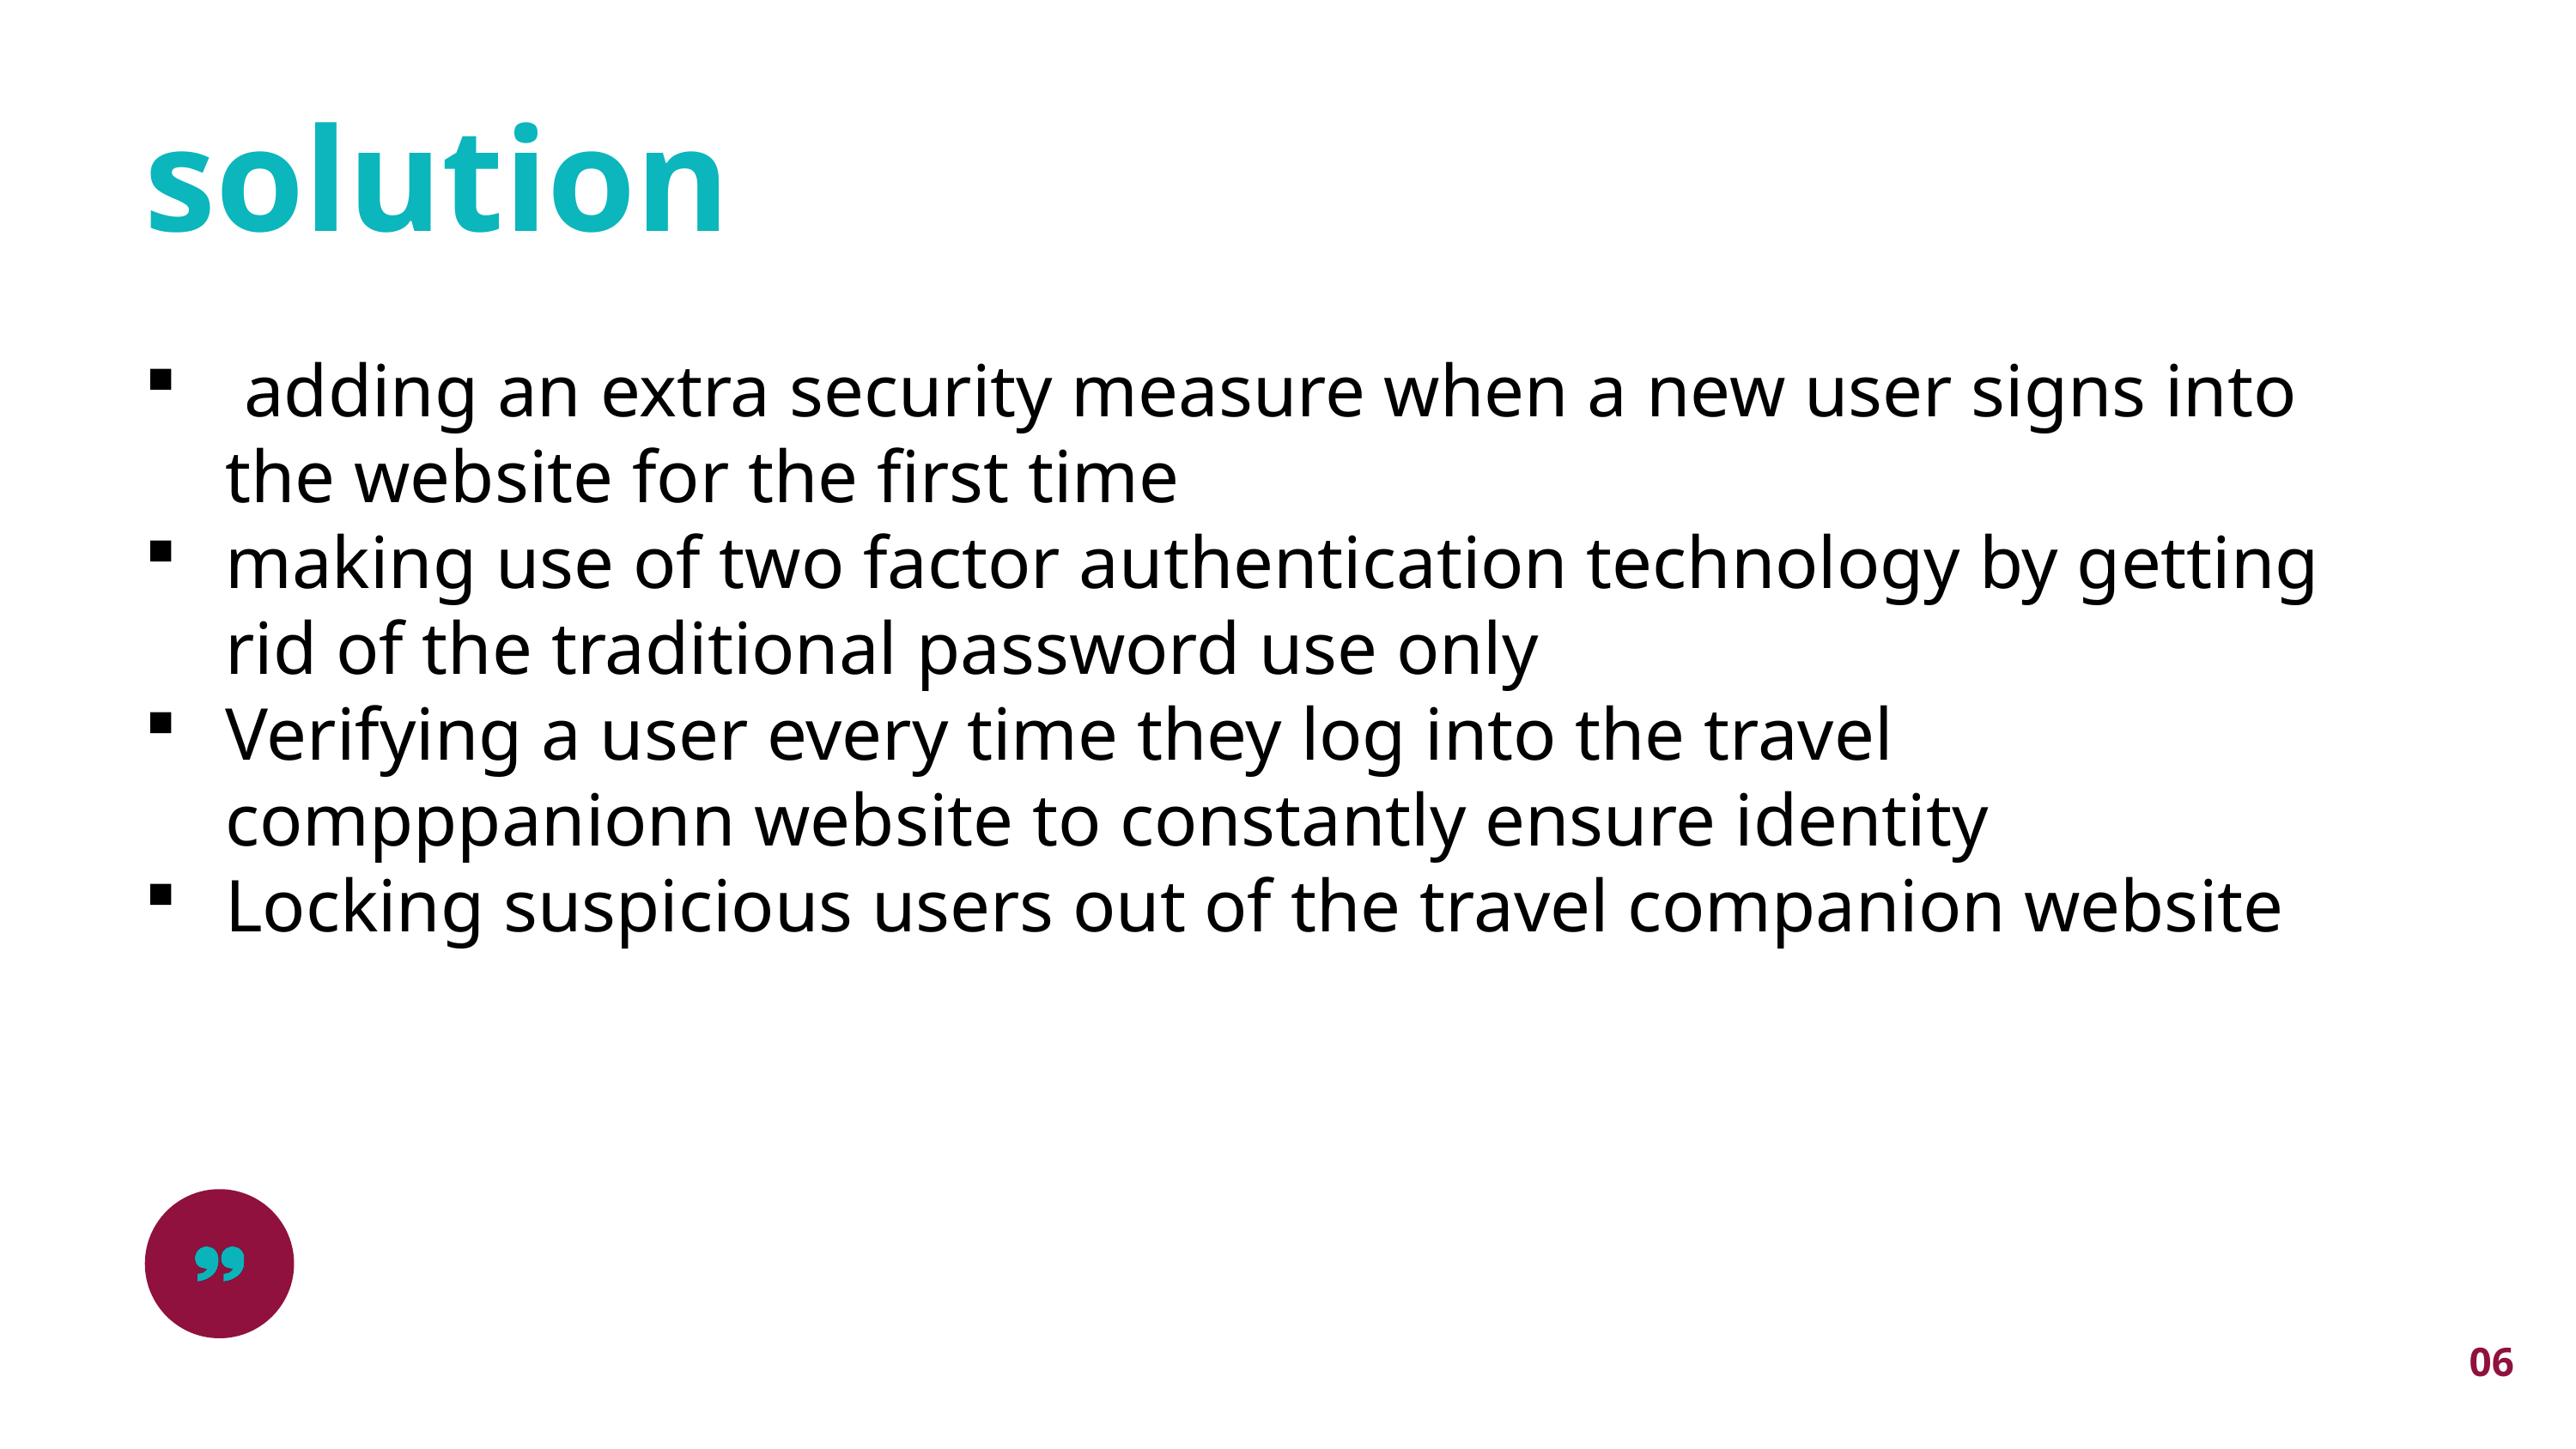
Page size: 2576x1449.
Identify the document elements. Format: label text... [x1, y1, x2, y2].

text_box solution [144, 88, 1493, 260]
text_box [144, 1188, 295, 1339]
text_box adding an extra security measure when a new user signs into the website for the first time making use of two factor authentication technology by getting rid of the traditional password use only Verifying a user every time they log into the travel compppanionn website to constantly ensure identity Locking suspicious users out of the travel companion website [144, 345, 2402, 1033]
text_box 06 [2401, 1335, 2514, 1385]
